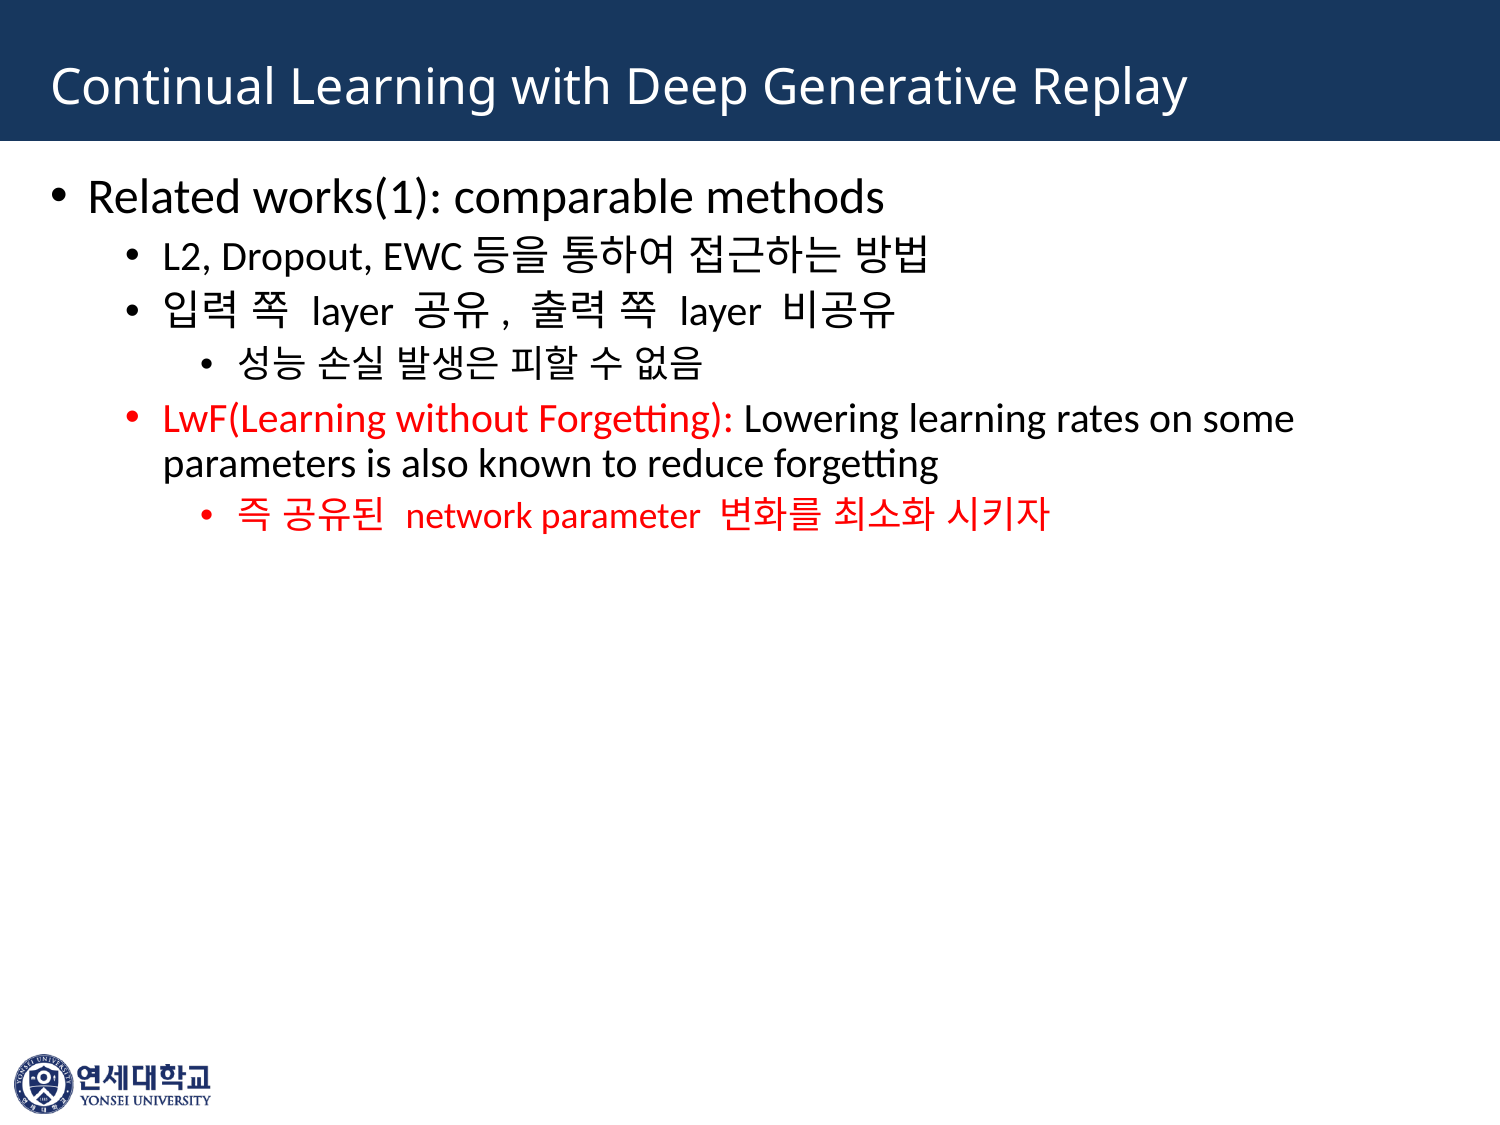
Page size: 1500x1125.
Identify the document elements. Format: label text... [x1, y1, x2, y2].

picture [14, 1054, 211, 1114]
list Related works(1): comparable methods L2, Dropout, EWC등을 통하여 접근하는 방법 입력 쪽 layer 공유, 출력 쪽 layer 비공유 성능 손실 발생은 피할 수 없음 LwF(Learning without Forgetting): Lowering learning rates on some parameters is also known to reduce forgetting 즉 공유된 network parameter 변화를 최소화 시키자 [35, 162, 1463, 1034]
title Continual Learning with Deep Generative Replay [35, 35, 1463, 141]
